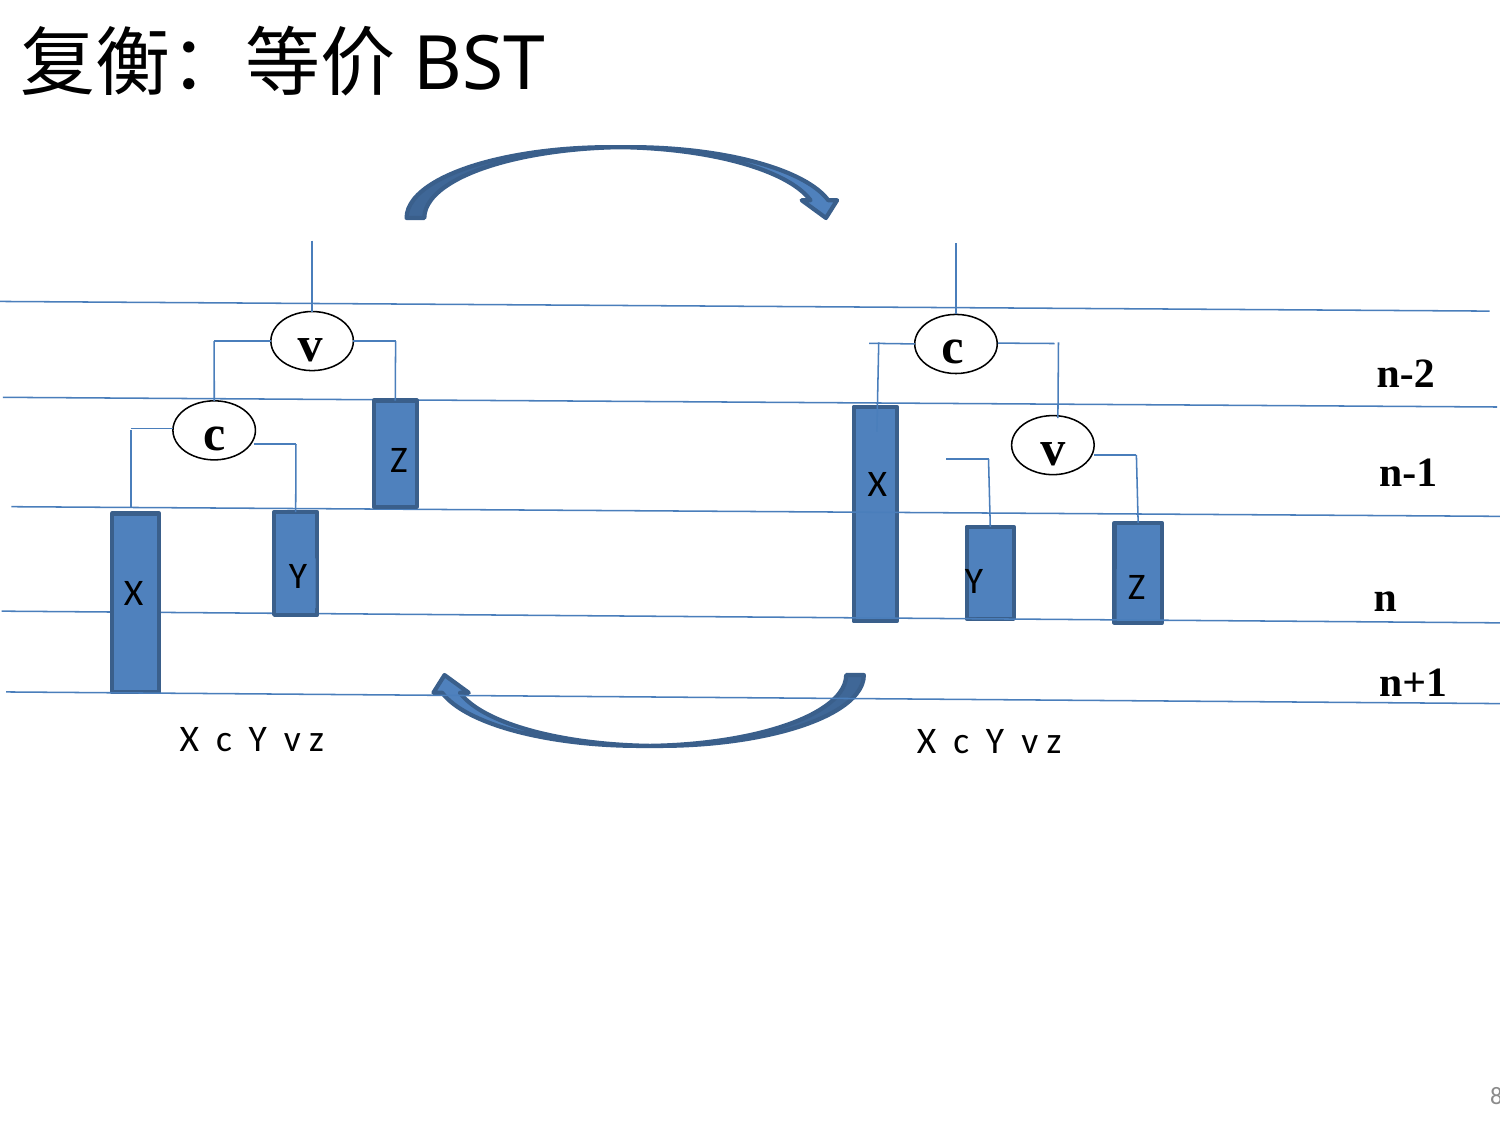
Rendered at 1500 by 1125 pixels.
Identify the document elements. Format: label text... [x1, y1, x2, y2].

text_box [404, 145, 839, 221]
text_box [422, 397, 1498, 408]
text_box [852, 321, 1162, 395]
text_box [838, 672, 866, 690]
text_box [422, 506, 1500, 517]
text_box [2, 397, 103, 408]
text_box n-1 [1364, 437, 1475, 503]
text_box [852, 243, 1162, 299]
text_box n+1 [1364, 647, 1494, 690]
slide_number 8 [1452, 1065, 1500, 1125]
text_box n [1358, 562, 1419, 609]
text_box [422, 301, 1490, 312]
text_box n-2 [1361, 338, 1475, 395]
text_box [108, 240, 418, 690]
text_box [1, 610, 103, 624]
text_box [432, 672, 469, 690]
text_box X c Y v z [902, 713, 1091, 769]
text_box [422, 610, 1500, 624]
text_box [11, 506, 103, 517]
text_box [0, 301, 103, 312]
text_box X c Y v z [164, 713, 354, 767]
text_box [852, 525, 1162, 609]
text_box [463, 713, 837, 749]
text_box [852, 416, 1162, 505]
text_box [5, 691, 1500, 704]
text_box 复衡：等价BST [5, 7, 703, 112]
